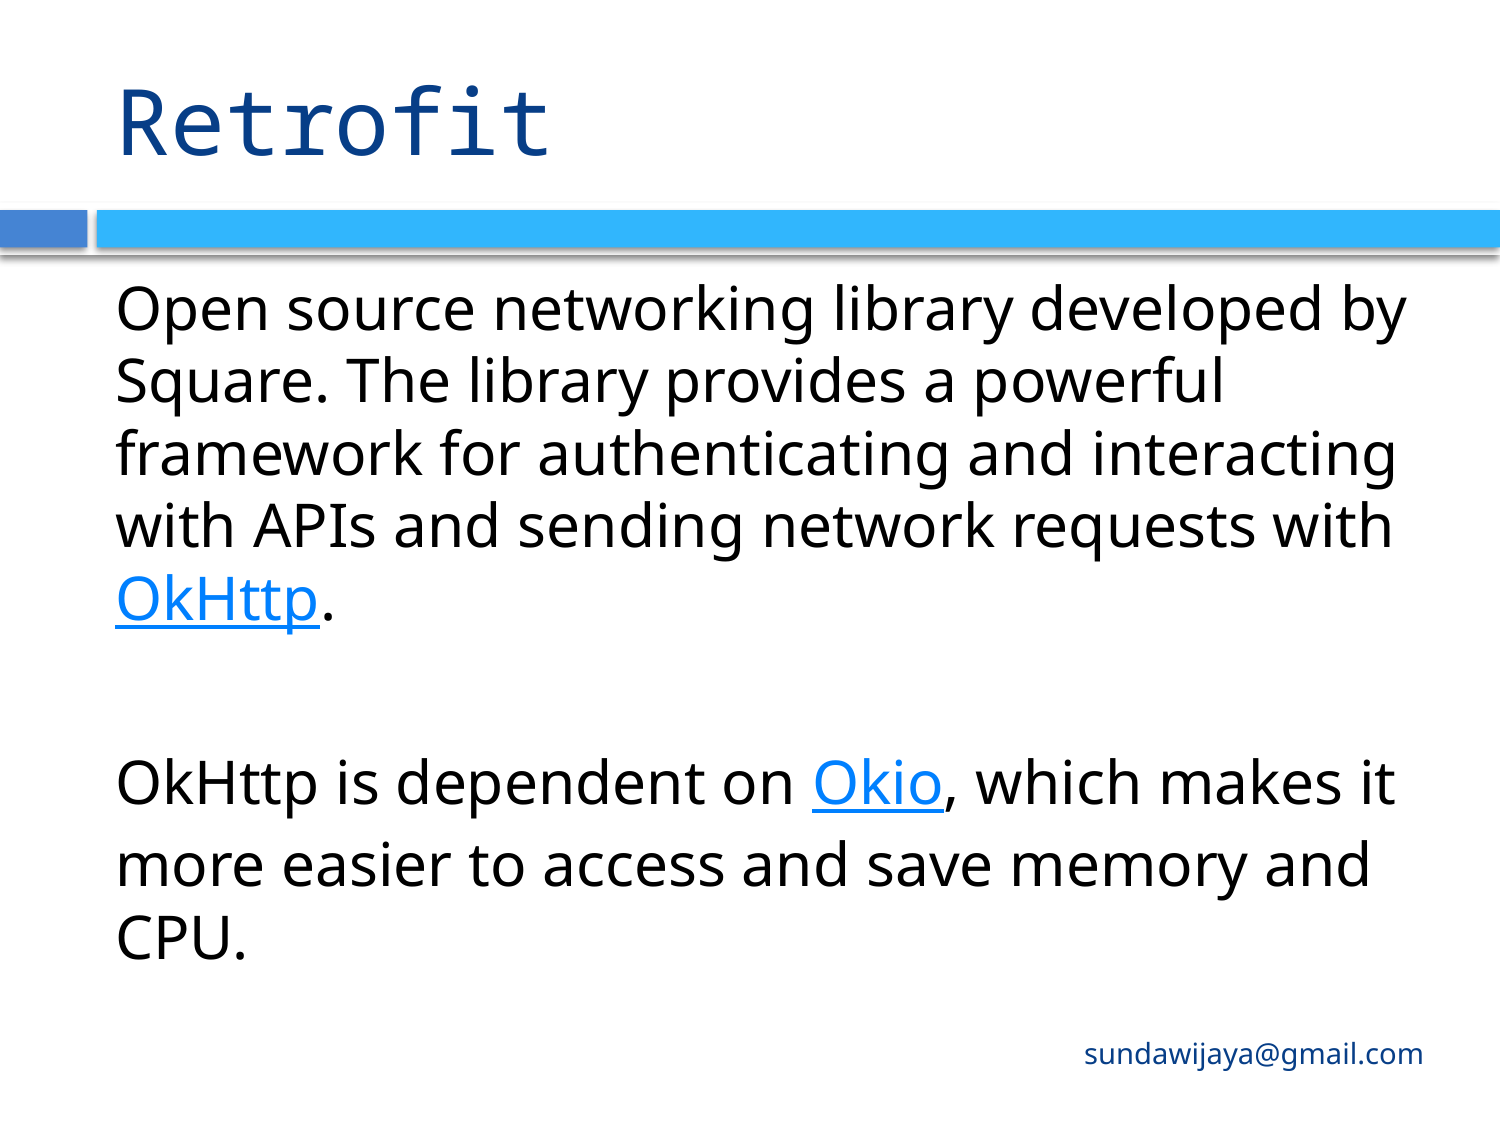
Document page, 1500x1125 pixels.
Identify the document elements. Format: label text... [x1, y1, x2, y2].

title Retrofit [100, 37, 1438, 200]
footer sundawijaya@gmail.com [549, 1024, 1440, 1085]
list Open source networking library developed by Square. The library provides a powerful framework for authenticating and interacting with APIs and sending network requests with OkHttp. OkHttp is dependent on Okio, which makes it more easier to access and save memory and CPU. [100, 262, 1438, 1000]
